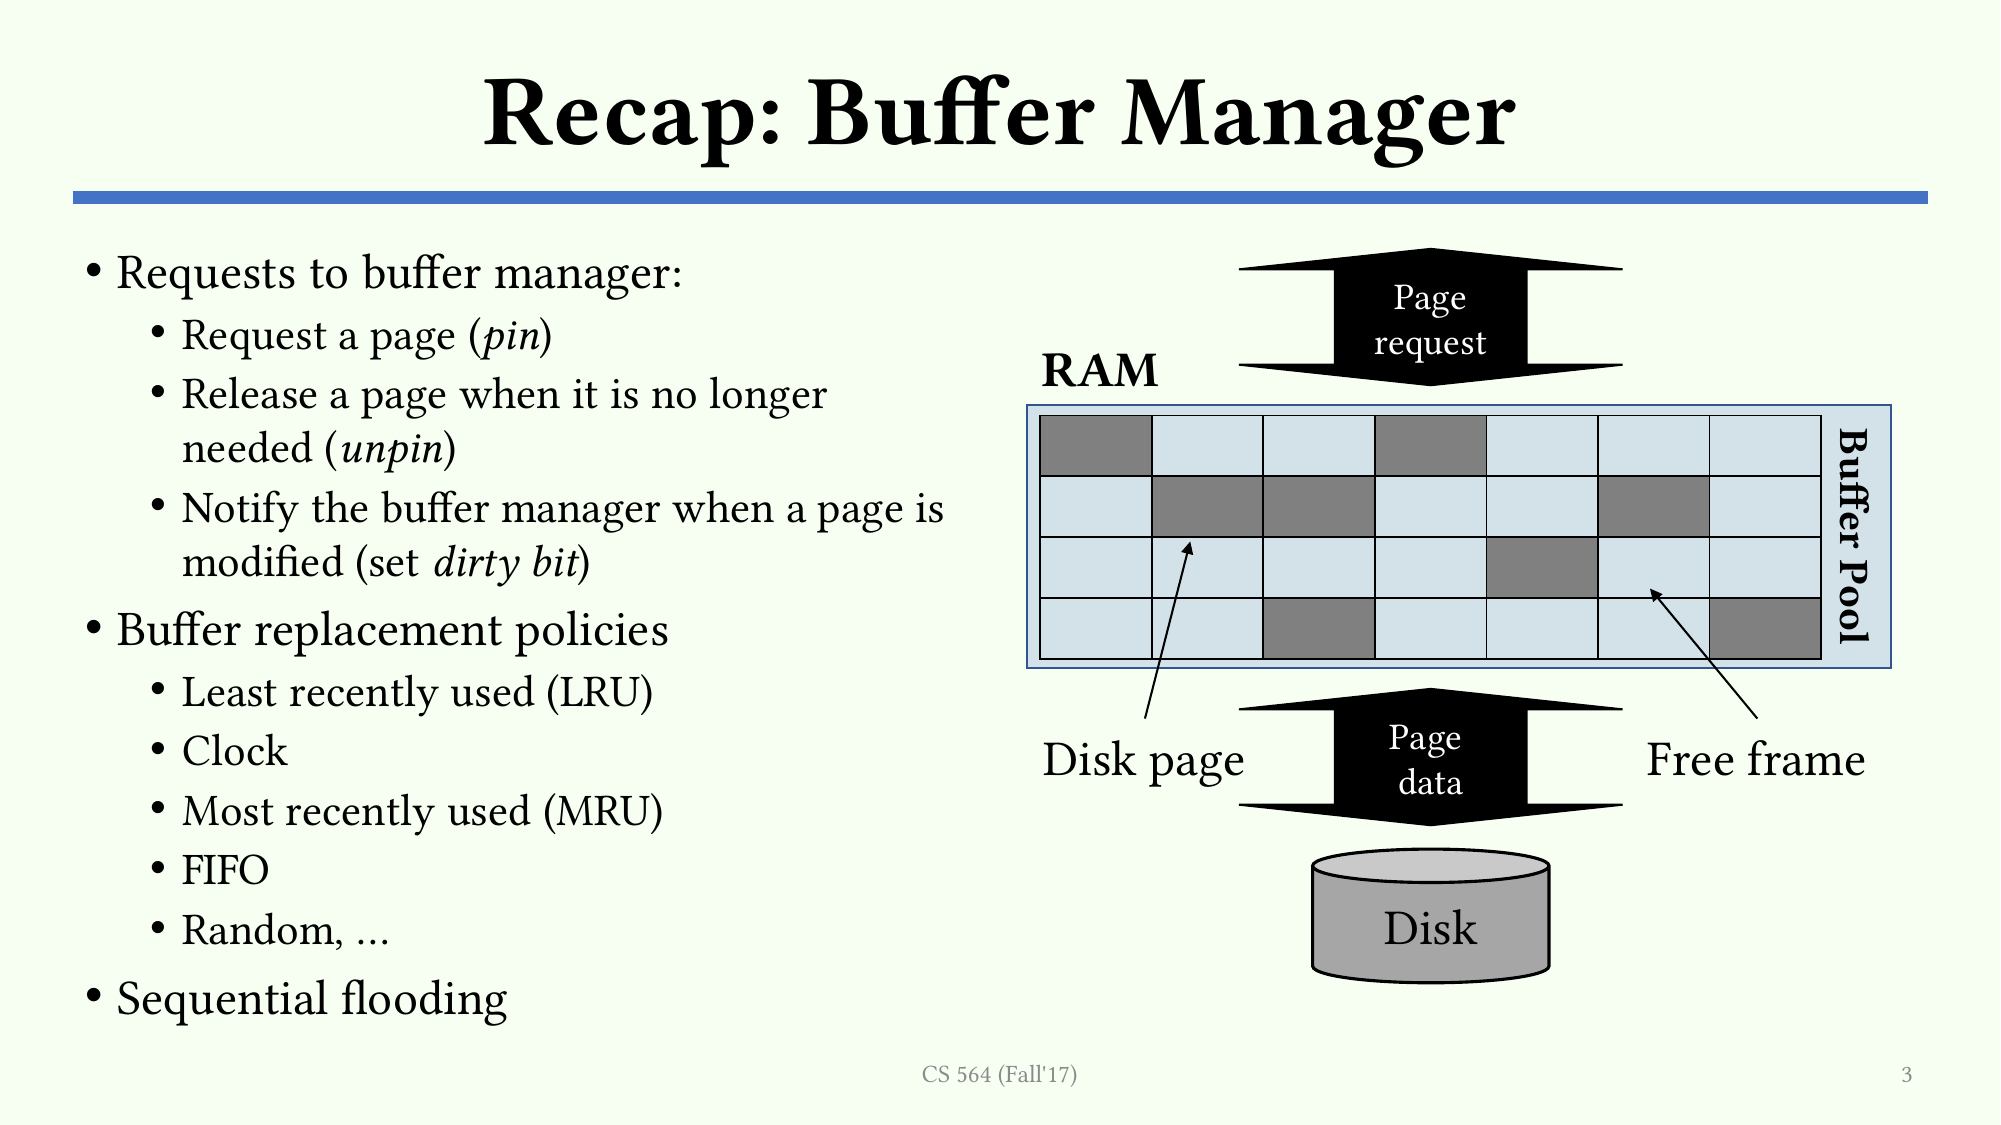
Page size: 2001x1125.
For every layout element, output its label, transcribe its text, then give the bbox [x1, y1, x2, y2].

table_cell [1710, 477, 1820, 536]
table_header [1041, 416, 1151, 475]
table_header [1487, 416, 1597, 475]
table_header [1710, 416, 1820, 475]
table_cell [1758, 599, 1820, 658]
table_cell [1041, 477, 1151, 536]
text_box Disk page [1029, 718, 1261, 794]
table_cell [1264, 477, 1374, 536]
table_cell [1264, 599, 1374, 658]
table_cell [1599, 538, 1709, 597]
text_box RAM [1026, 329, 1175, 405]
table_cell [1376, 599, 1486, 658]
table_header [1264, 416, 1374, 475]
text_box Page data [1238, 687, 1623, 827]
table_cell [1264, 538, 1374, 597]
table_header [1153, 416, 1262, 475]
table_cell [1153, 477, 1262, 536]
table_cell [1487, 599, 1597, 658]
table_cell [1599, 599, 1649, 658]
footer CS 564 (Fall'17) [662, 1042, 1338, 1103]
text_box Disk [1312, 848, 1550, 984]
title Recap: Buffer Manager [70, 35, 1930, 189]
table_header [1599, 416, 1709, 475]
table_cell [1191, 599, 1262, 658]
table_cell [1599, 477, 1709, 536]
slide_number 3 [1412, 1042, 1928, 1103]
table_header [1376, 416, 1486, 475]
text_box [1026, 404, 1892, 669]
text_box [1144, 541, 1191, 719]
table_cell [1487, 538, 1597, 597]
table_cell [1487, 477, 1597, 536]
table_cell [1376, 538, 1486, 597]
text_box Buffer Pool [1824, 413, 1890, 661]
table_cell [1153, 538, 1262, 597]
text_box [1649, 588, 1758, 719]
table_cell [1041, 538, 1151, 597]
table_cell [1710, 538, 1820, 597]
table_cell [1041, 599, 1144, 658]
text_box Free frame [1633, 718, 1882, 794]
table_cell [1376, 477, 1486, 536]
list Requests to buffer manager: Request a page (pin) Release a page when it is no longer needed (unpin) Notify the buffer manager when a page is modified (set dirty bit) Buffer replacement policies Least recently used (LRU) Clock Most recently used (MRU) FIFO Random, … Sequential flooding [70, 231, 966, 1043]
text_box Page request [1238, 247, 1623, 387]
